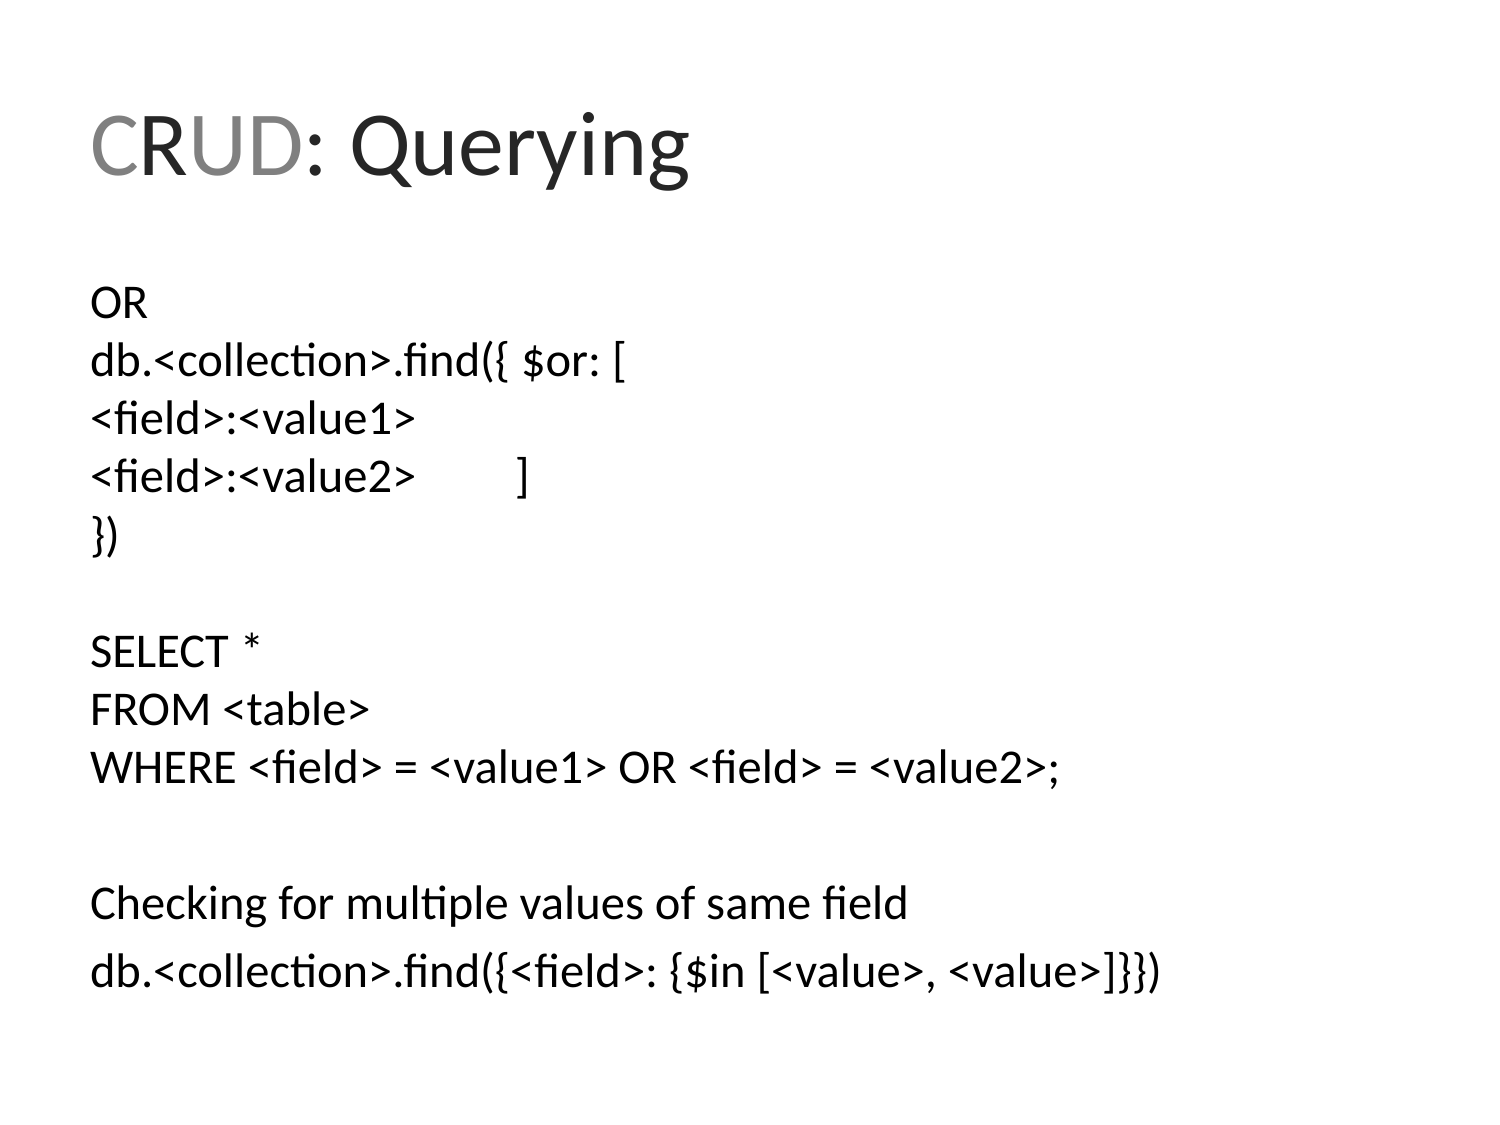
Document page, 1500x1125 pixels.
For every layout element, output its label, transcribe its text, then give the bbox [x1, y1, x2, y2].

title CRUD: Querying [75, 45, 1425, 233]
list OR db.<collection>.find({ $or: [ <field>:<value1> <field>:<value2> ] }) SELECT * FROM <table> WHERE <field> = <value1> OR <field> = <value2>; Checking for multiple values of same field db.<collection>.find({<field>: {$in [<value>, <value>]}}) [75, 262, 1363, 1005]
